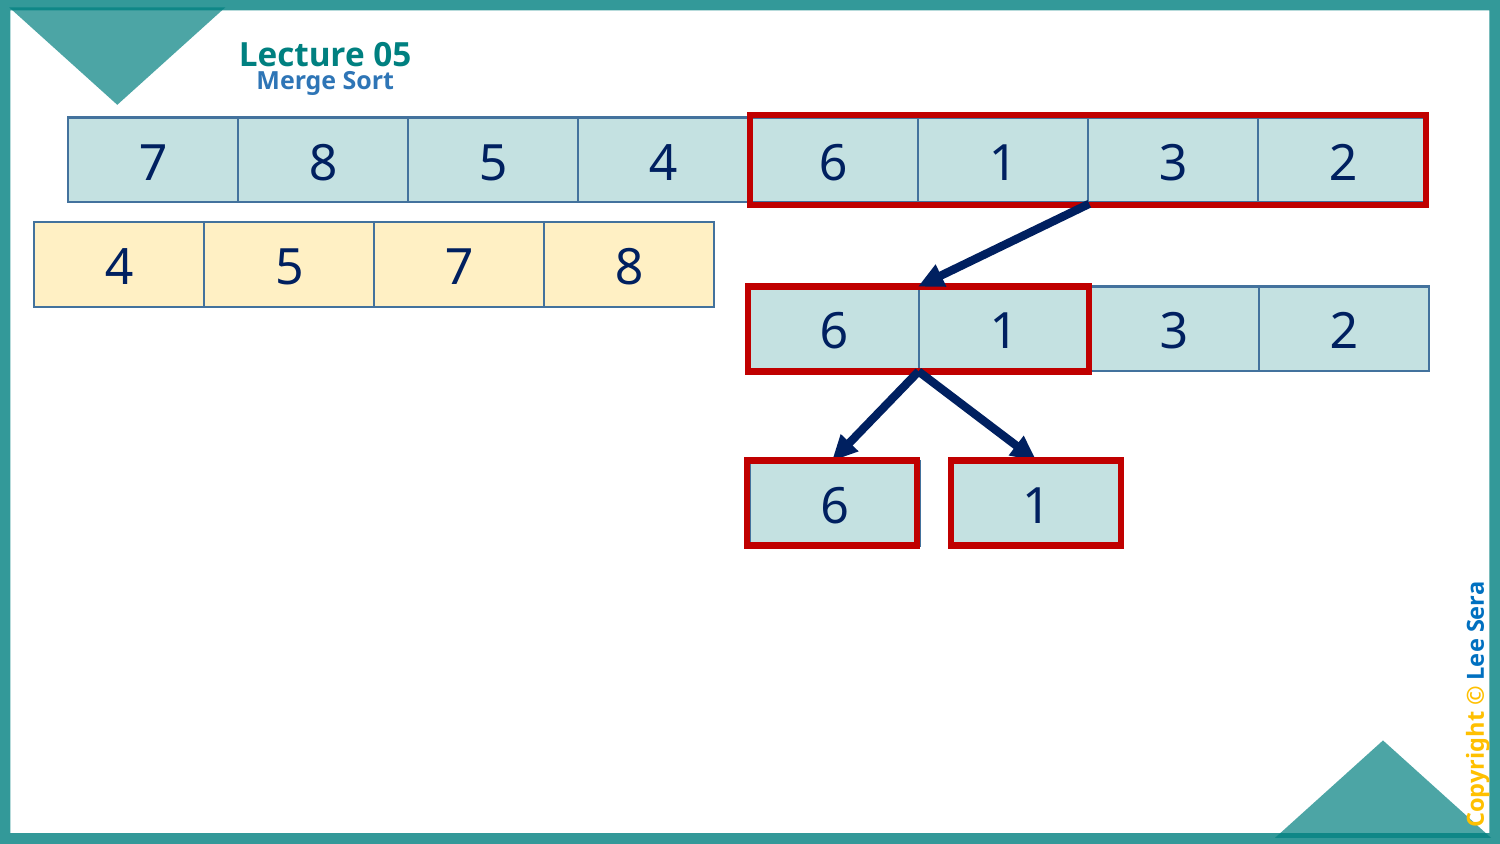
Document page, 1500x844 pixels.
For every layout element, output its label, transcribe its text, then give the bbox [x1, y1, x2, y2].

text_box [918, 203, 1090, 287]
text_box 3 [1090, 285, 1258, 372]
text_box 7 [375, 221, 543, 308]
text_box [1272, 739, 1458, 839]
text_box 8 [237, 116, 409, 203]
text_box 2 [1258, 285, 1430, 372]
text_box 4 [33, 221, 203, 308]
text_box [6, 6, 228, 107]
text_box [746, 460, 918, 547]
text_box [918, 371, 1036, 461]
text_box 8 [543, 221, 715, 308]
text_box 5 [409, 116, 577, 203]
text_box [0, 0, 1500, 844]
text_box [950, 460, 1122, 547]
text_box Copyright © Lee Sera [1458, 565, 1496, 844]
text_box 4 [577, 116, 747, 203]
text_box [749, 114, 1427, 206]
subtitle Merge Sort [165, 62, 485, 113]
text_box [832, 371, 918, 461]
title Lecture 05 [210, 8, 440, 62]
text_box 5 [203, 221, 375, 308]
text_box [747, 285, 1090, 372]
text_box 7 [67, 116, 237, 203]
